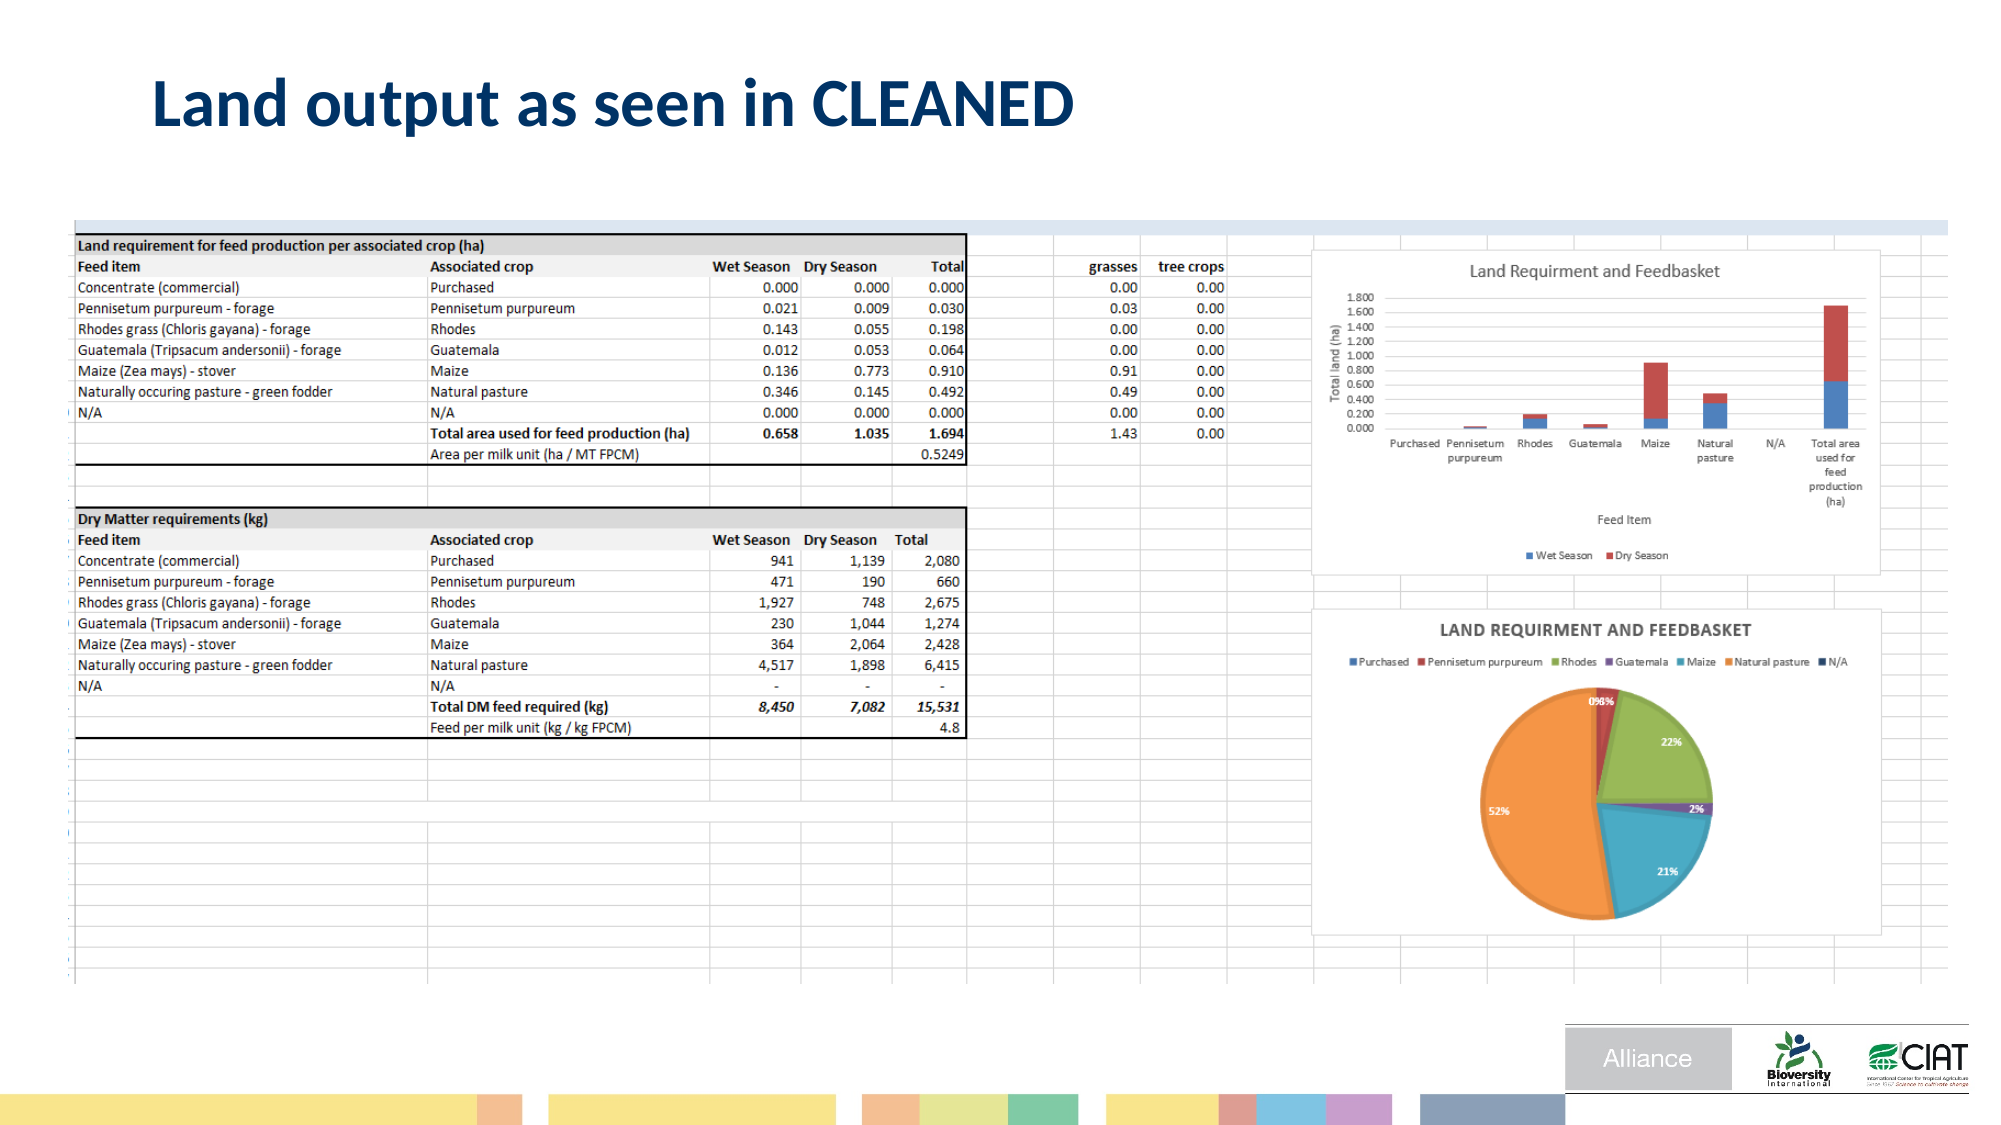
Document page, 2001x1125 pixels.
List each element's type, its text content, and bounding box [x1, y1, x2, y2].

title Land output as seen in CLEANED [137, 59, 1863, 220]
picture [0, 0, 2000, 1125]
